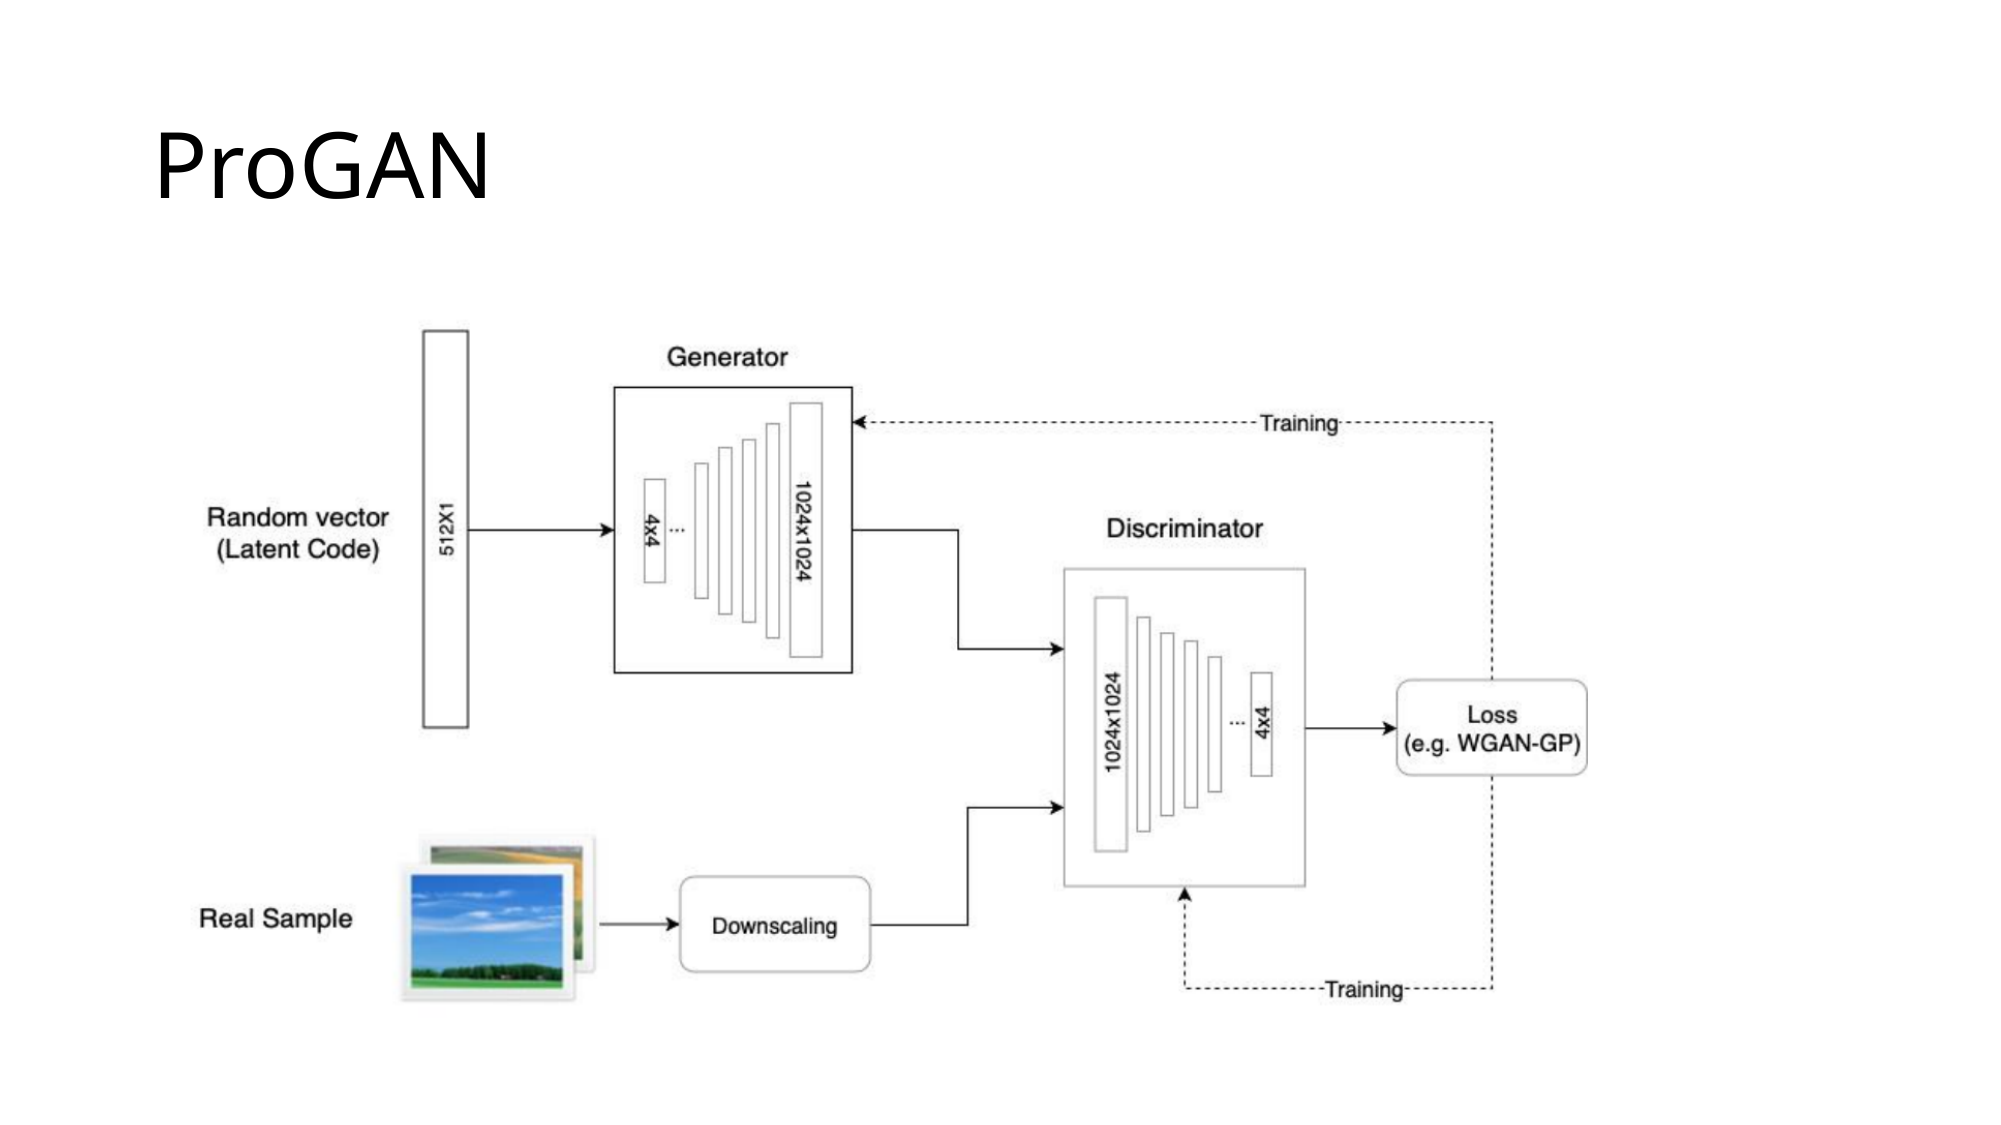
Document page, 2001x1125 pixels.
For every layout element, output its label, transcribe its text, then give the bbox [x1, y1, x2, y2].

title ProGAN [137, 59, 1863, 278]
picture [137, 299, 1623, 1023]
